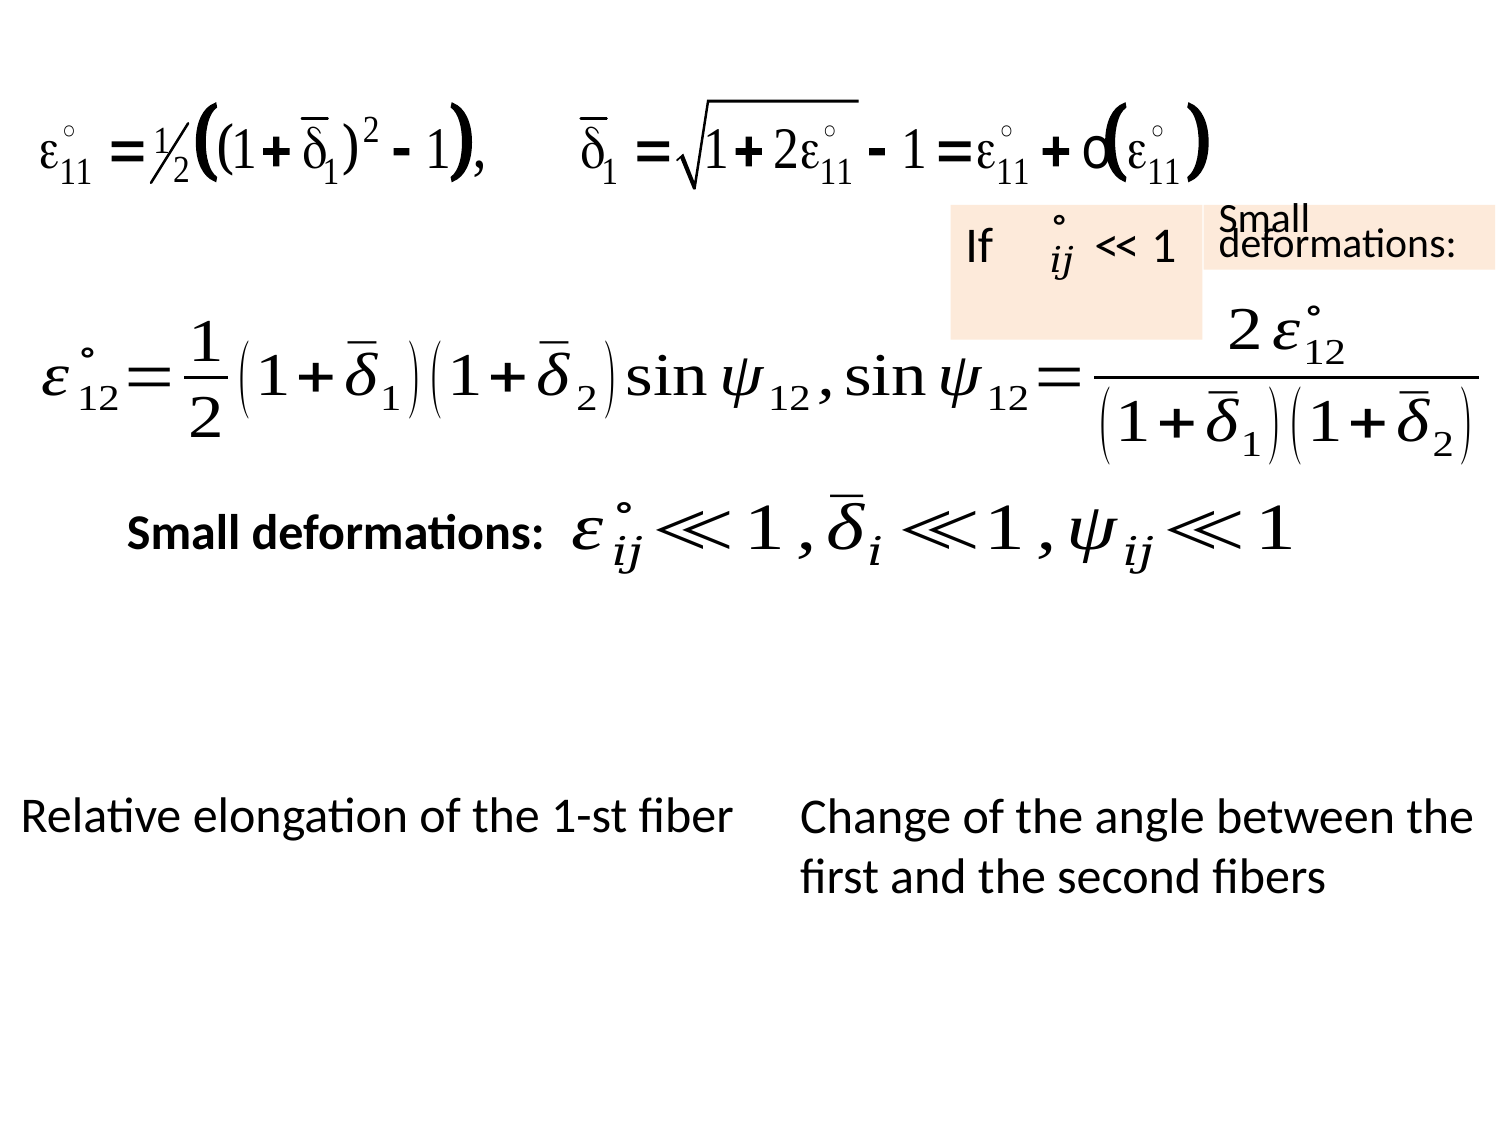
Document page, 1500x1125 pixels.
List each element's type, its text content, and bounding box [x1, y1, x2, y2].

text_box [111, 482, 1298, 576]
text_box Small deformations: [1203, 204, 1496, 270]
text_box Relative elongation of the 1-st fiber [5, 775, 786, 850]
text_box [31, 84, 1215, 214]
text_box If << 1 [950, 222, 1203, 340]
text_box Change of the angle between the first and the second fibers [785, 776, 1500, 912]
